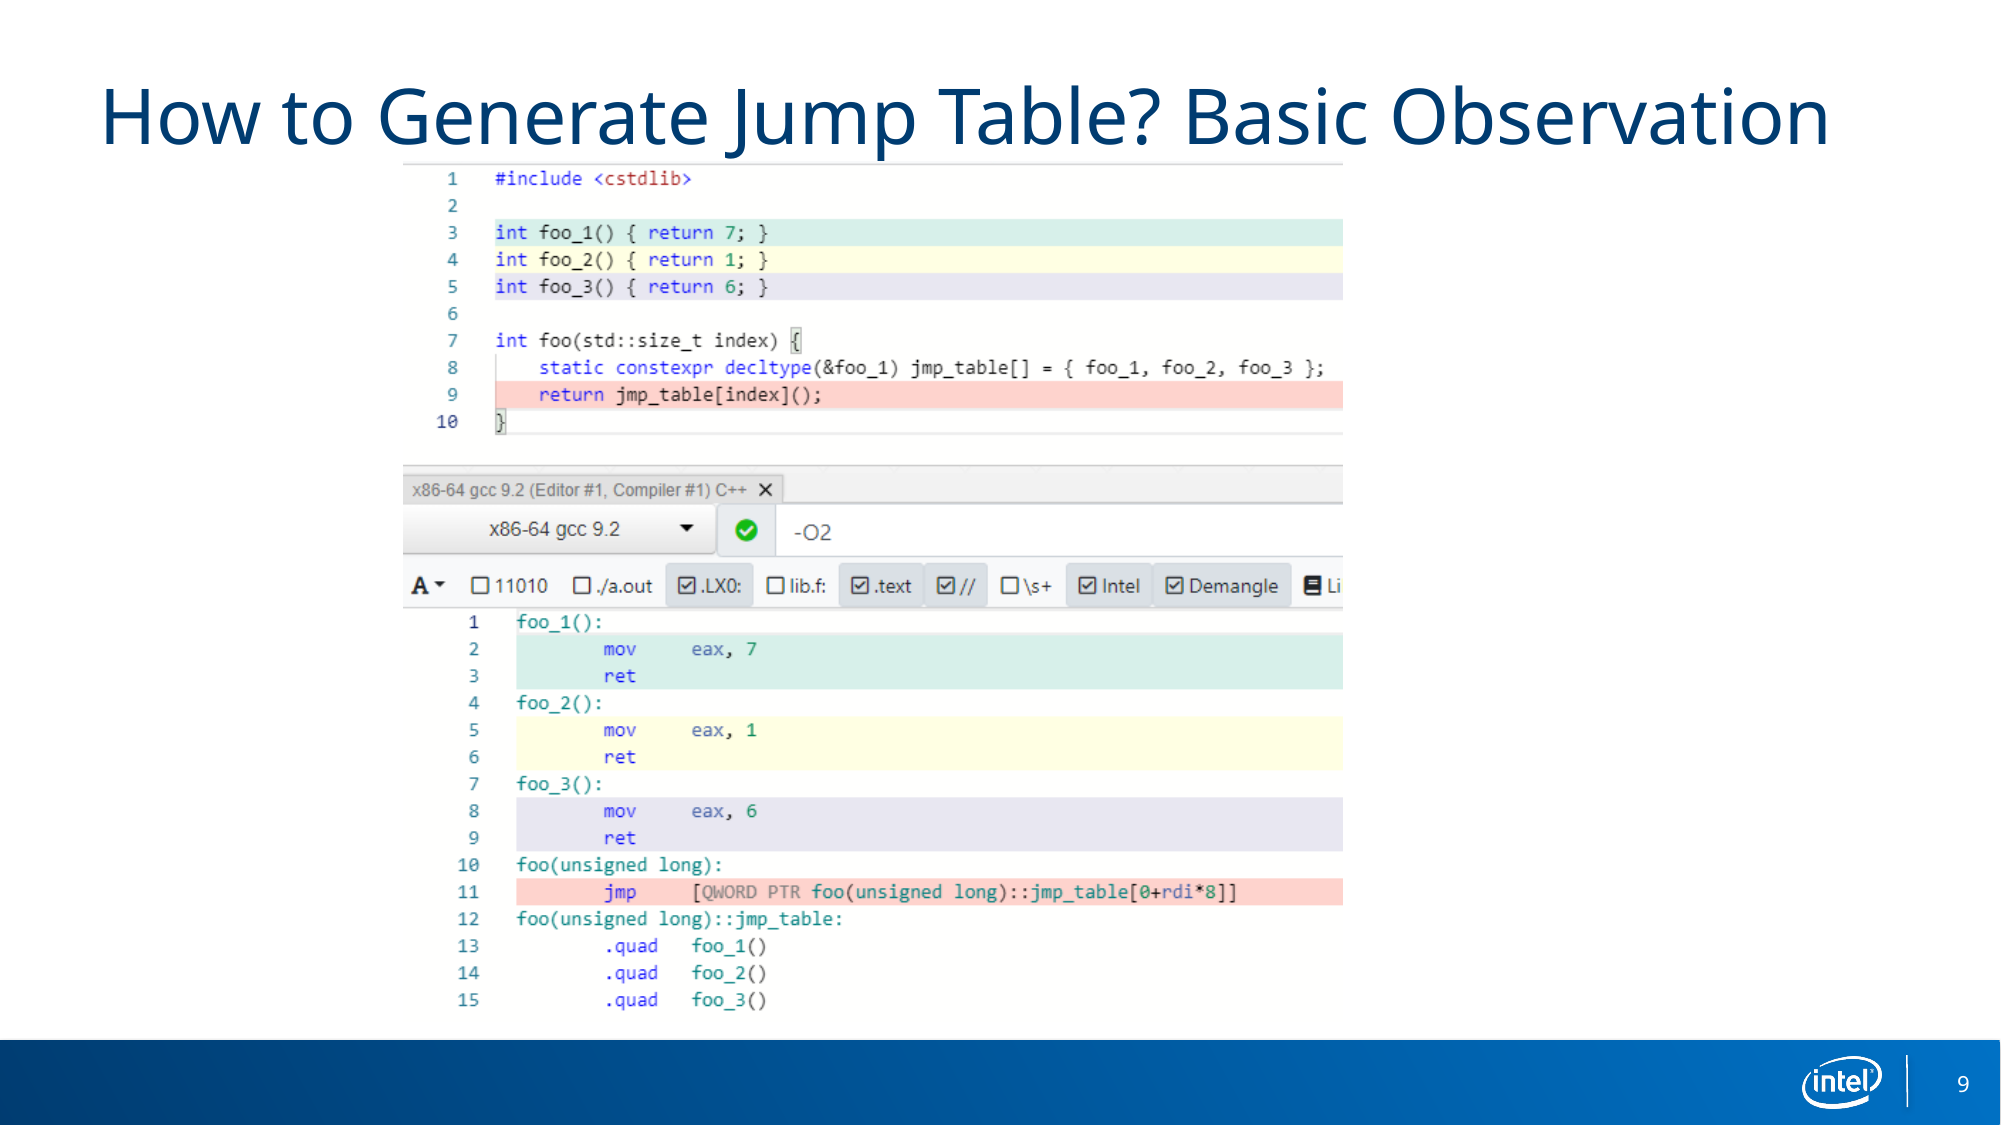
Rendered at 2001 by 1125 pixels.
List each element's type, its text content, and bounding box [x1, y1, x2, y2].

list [403, 161, 1343, 1022]
slide_number 9 [1503, 1055, 1970, 1116]
title How to Generate Jump Table? Basic Observation [99, 67, 1900, 258]
